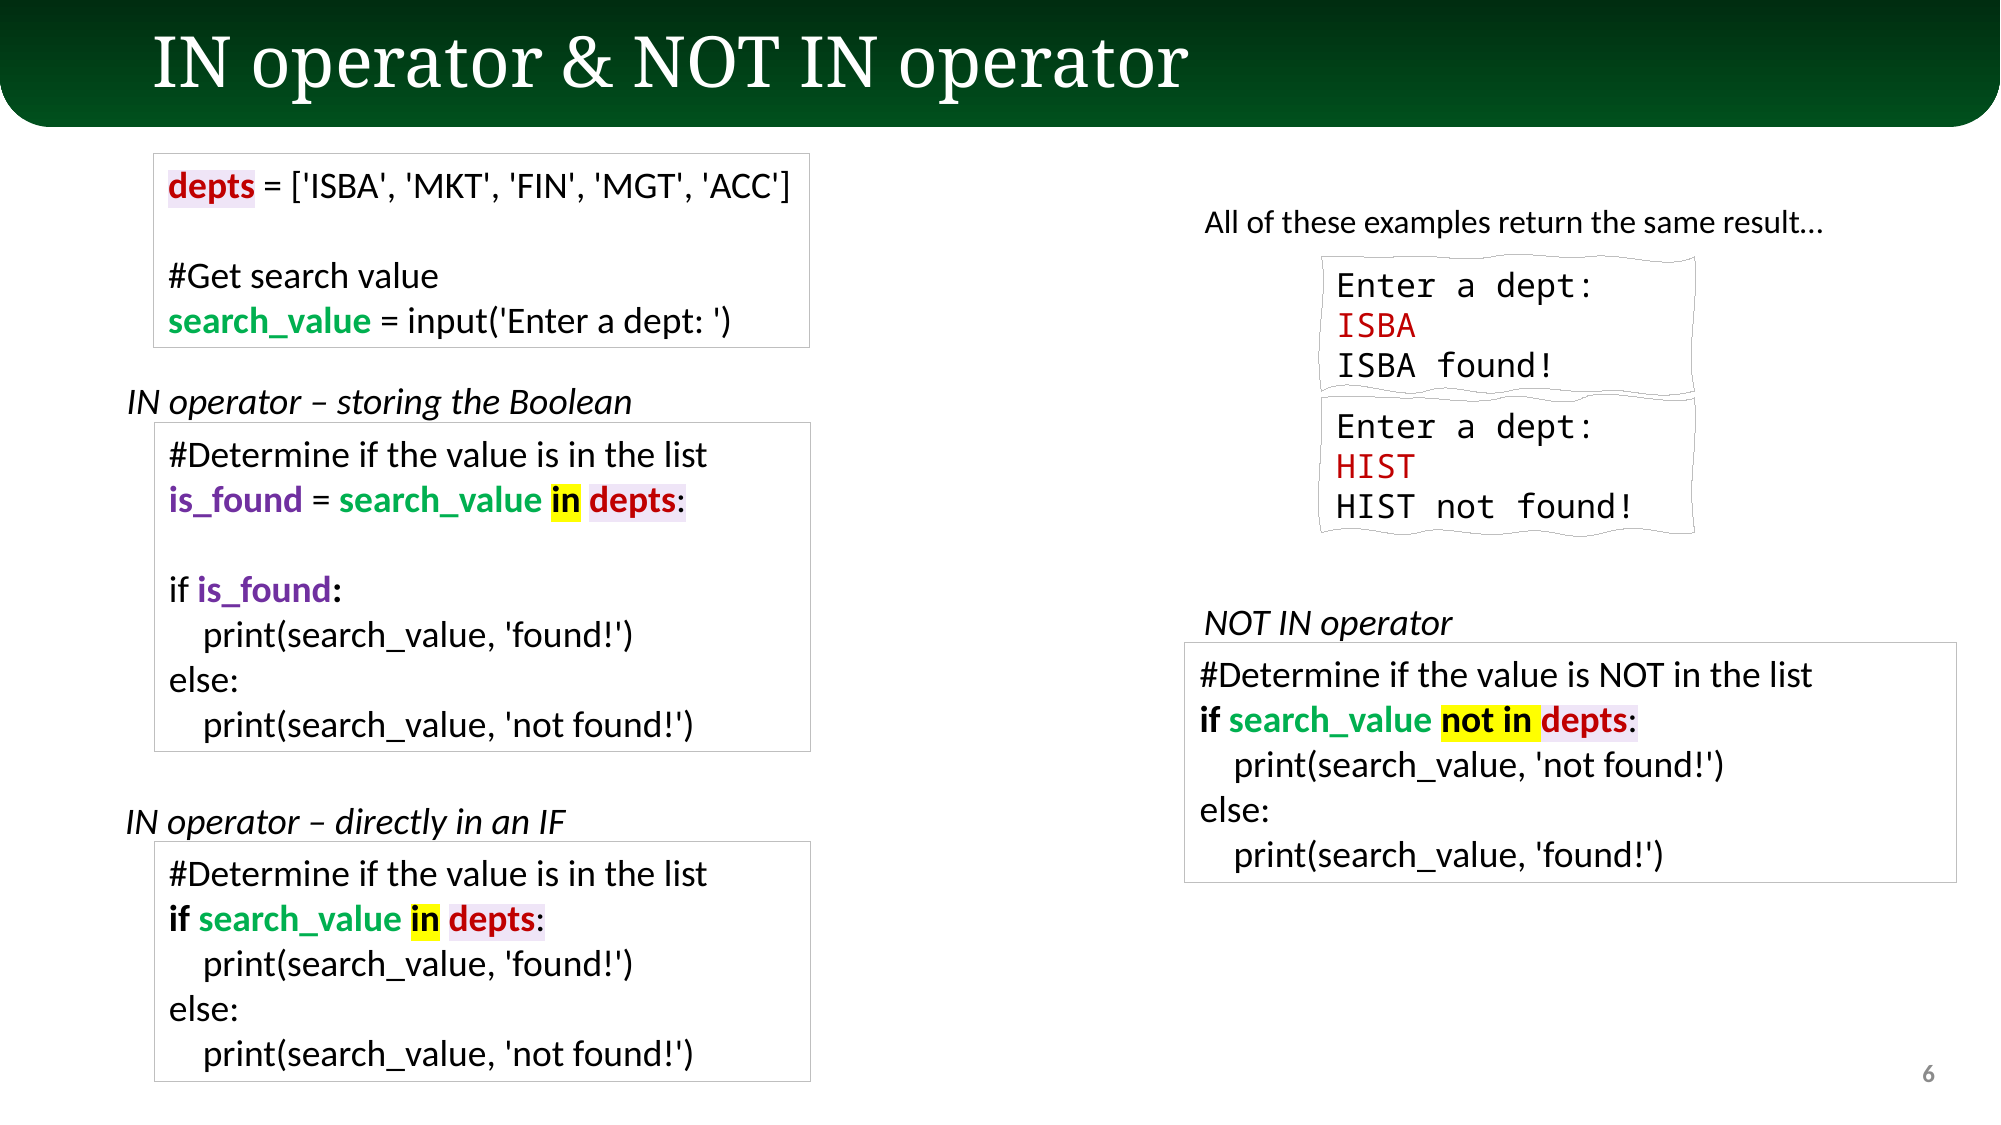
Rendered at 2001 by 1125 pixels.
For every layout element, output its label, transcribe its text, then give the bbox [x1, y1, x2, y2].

text_box depts = ['ISBA', 'MKT', 'FIN', 'MGT', 'ACC'] #Get search value search_value = input('Enter a dept: ') [153, 153, 810, 348]
slide_number 6 [1500, 1042, 1951, 1103]
text_box IN operator – storing the Boolean [111, 369, 649, 430]
text_box #Determine if the value is in the list is_found = search_value in depts: if is_found: print(search_value, 'found!') else: print(search_value, 'not found!') [154, 422, 811, 752]
text_box #Determine if the value is in the list if search_value in depts: print(search_value, 'found!') else: print(search_value, 'not found!') [154, 841, 811, 1082]
text_box Enter a dept: ISBA ISBA found! [1318, 253, 1697, 398]
text_box Enter a dept: HIST HIST not found! [1318, 393, 1697, 537]
text_box IN operator – directly in an IF [110, 789, 581, 850]
title IN operator & NOT IN operator [137, 19, 1863, 111]
text_box NOT IN operator [1189, 590, 1469, 651]
text_box All of these examples return the same result… [1189, 193, 1839, 248]
text_box #Determine if the value is NOT in the list if search_value not in depts: print(search_value, 'not found!') else: print(search_value, 'found!') [1184, 642, 1957, 883]
